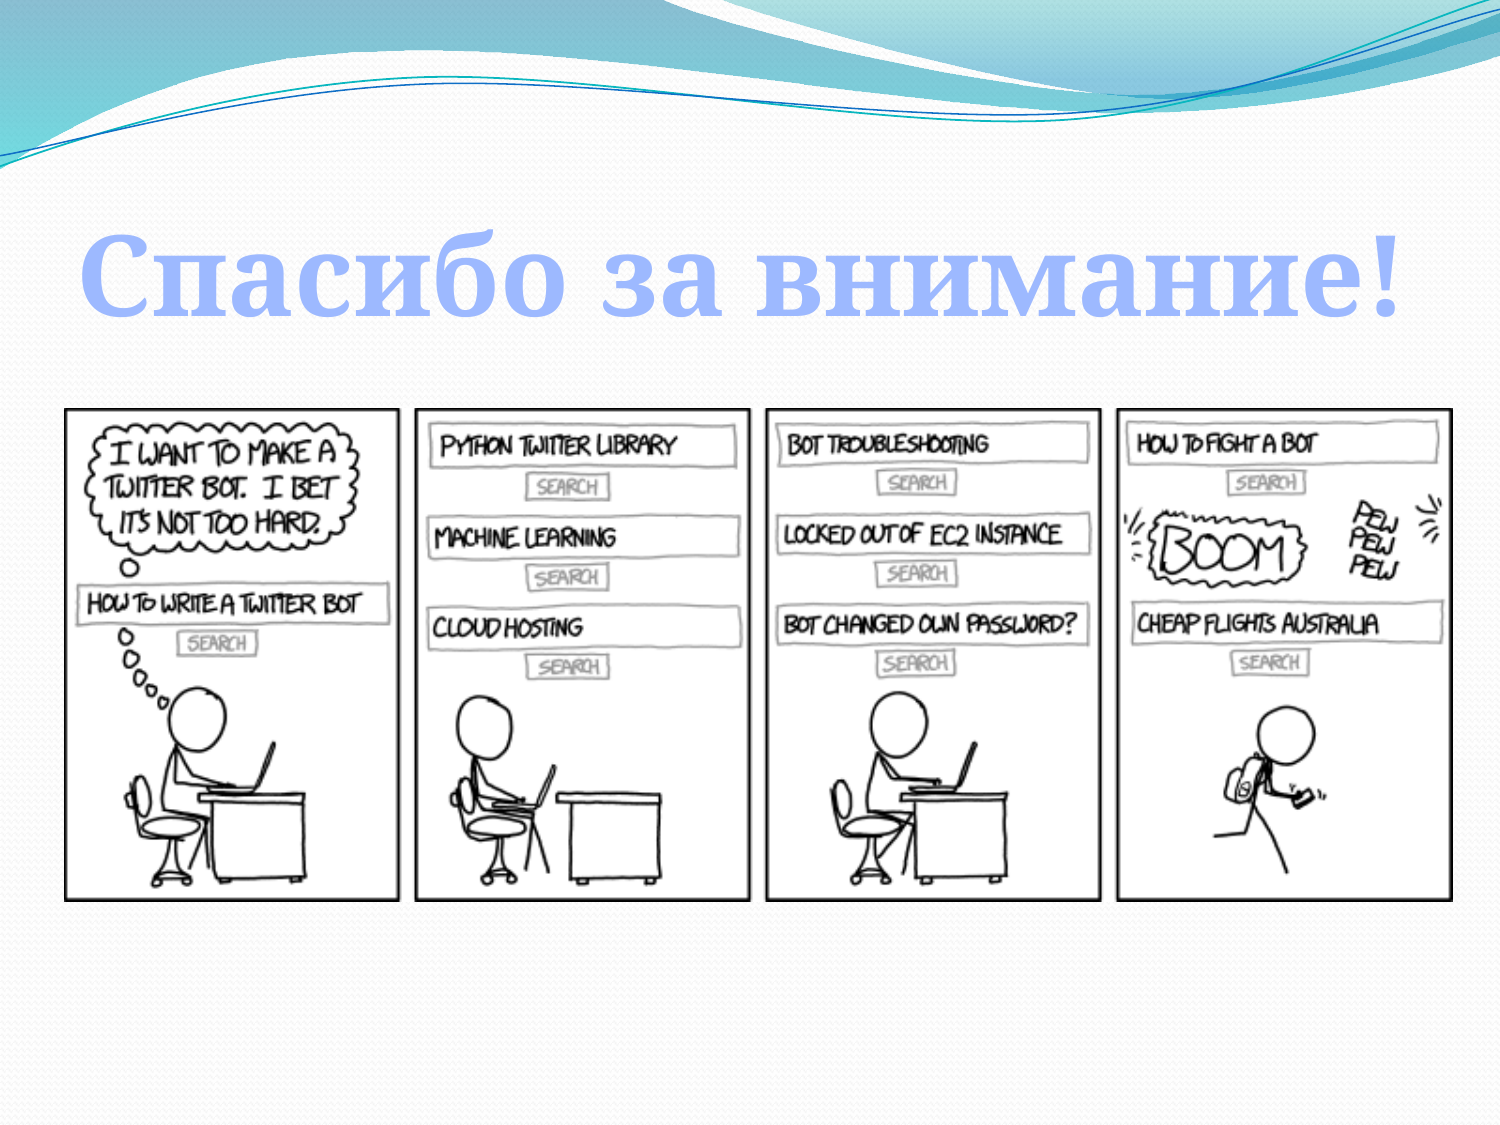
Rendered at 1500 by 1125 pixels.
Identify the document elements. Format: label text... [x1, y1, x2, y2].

text_box Спасибо за внимание! [61, 196, 1424, 347]
picture [64, 408, 1453, 903]
